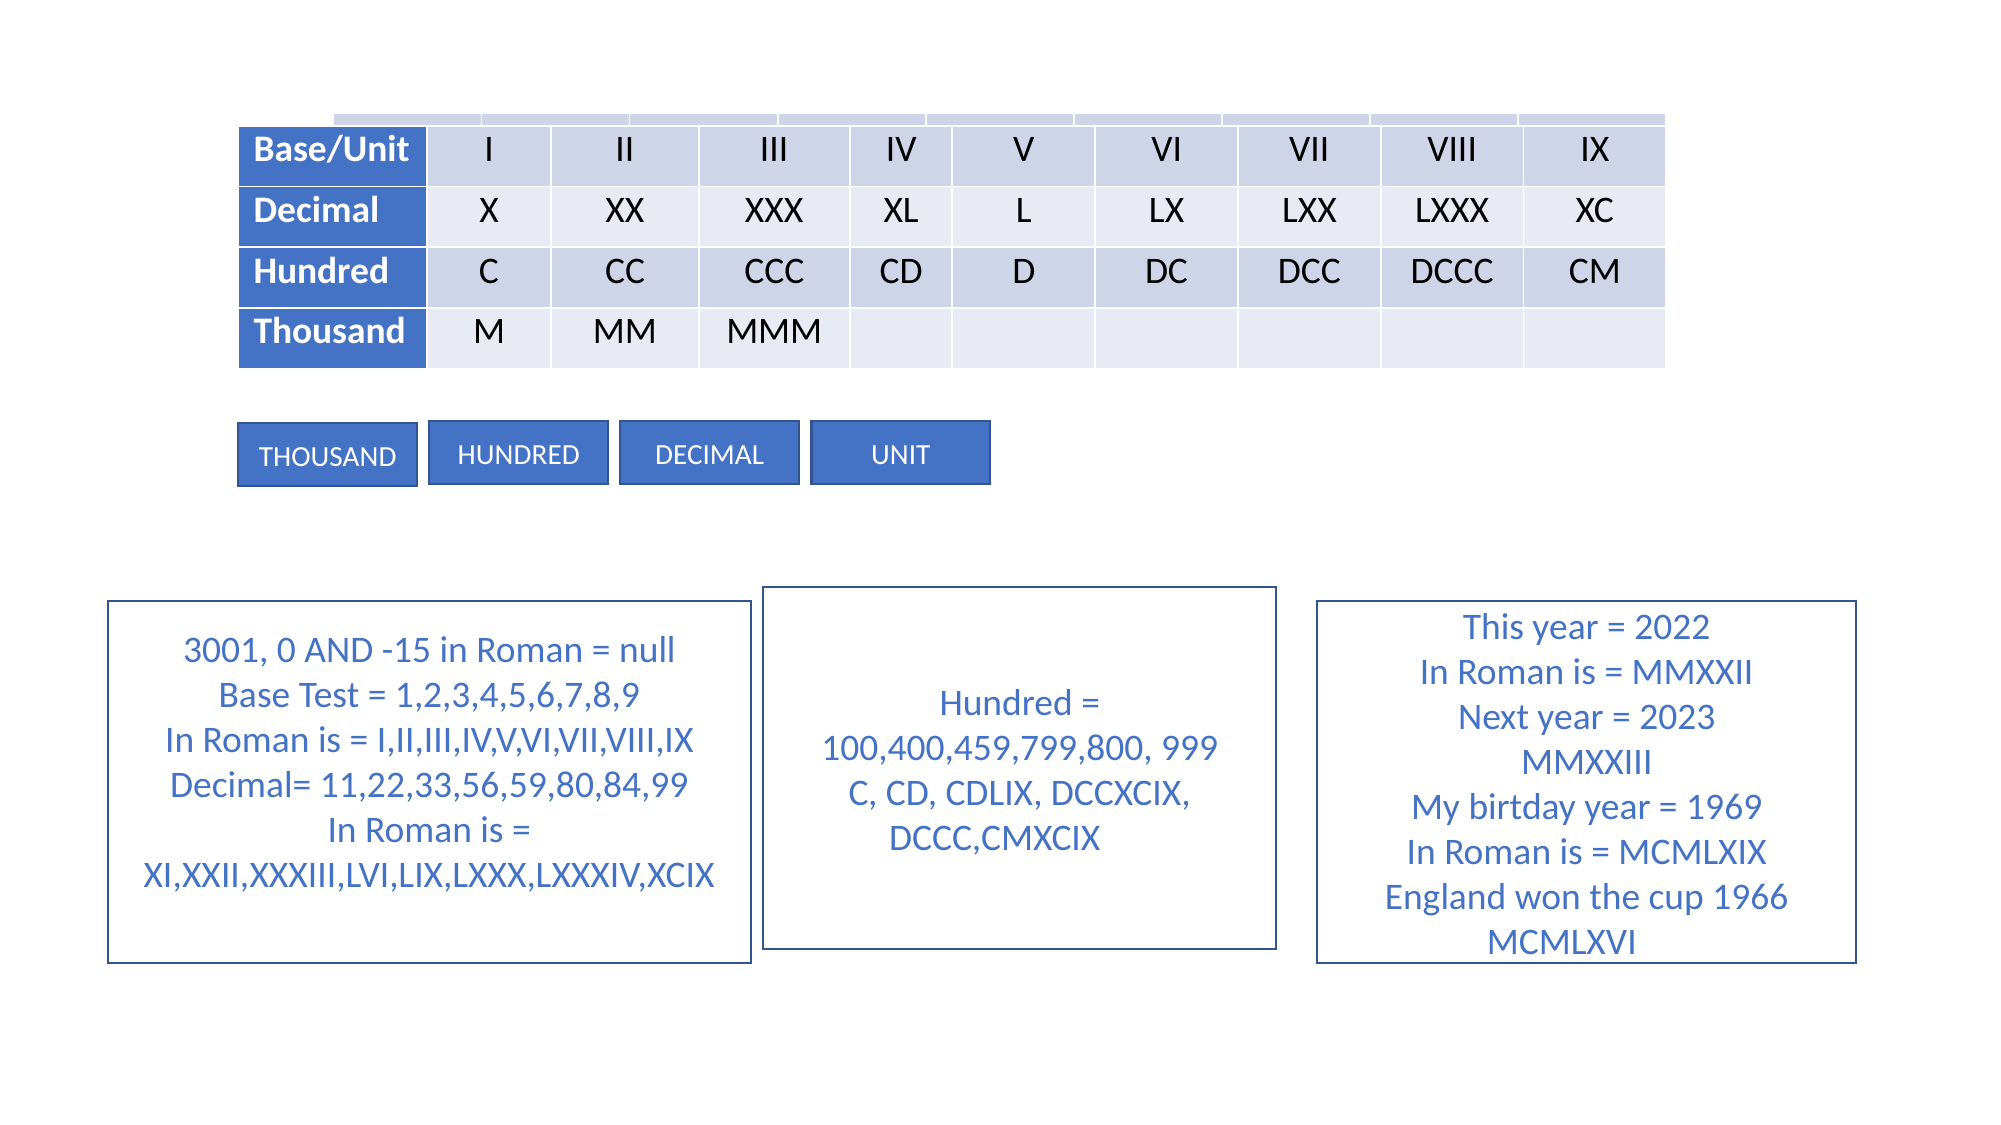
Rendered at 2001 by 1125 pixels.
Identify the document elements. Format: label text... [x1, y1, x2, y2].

table_cell M [428, 309, 550, 368]
table_cell Hundred [239, 248, 426, 307]
text_box This year = 2022 In Roman is = MMXXII Next year = 2023 MMXXIII My birtday year = 1969 In Roman is = MCMLXIX England won the cup 1966 MCMLXVIHIS [1316, 600, 1857, 964]
table_cell XX [552, 187, 698, 246]
table_cell MM [552, 309, 698, 368]
table_header VII [1239, 127, 1380, 186]
table_header II [552, 127, 698, 186]
text_box DECIMAL [619, 420, 800, 485]
table_header [482, 114, 629, 125]
table_header [334, 114, 481, 125]
text_box THOUSAND [237, 422, 418, 487]
table_cell DCC [1239, 248, 1380, 307]
table_cell C [428, 248, 550, 307]
table_cell L [953, 187, 1094, 246]
table_cell MMM [700, 309, 849, 368]
table_header I [428, 127, 550, 186]
table_header [927, 114, 1073, 125]
table_cell [1096, 309, 1237, 368]
table_cell CC [552, 248, 698, 307]
table_cell XXX [700, 187, 849, 246]
table_cell XL [851, 187, 951, 246]
table_header [1075, 114, 1221, 125]
table_cell CM [1524, 248, 1665, 307]
table_cell [1239, 309, 1380, 368]
table_cell DCCC [1382, 248, 1523, 307]
table_cell DC [1096, 248, 1237, 307]
table_header [630, 114, 777, 125]
table_cell X [428, 187, 550, 246]
table_cell [953, 309, 1094, 368]
text_box UNIT [810, 420, 991, 485]
table_cell D [953, 248, 1094, 307]
text_box Hundred = 100,400,459,799,800, 999 C, CD, CDLIX, DCCXCIX, DCCC,CMXCIXHIS [762, 586, 1277, 950]
table_cell LXX [1239, 187, 1380, 246]
table_cell [1524, 309, 1665, 368]
table_header V [953, 127, 1094, 186]
table_header IV [851, 127, 951, 186]
table_header VIII [1382, 127, 1523, 186]
text_box 3001, 0 AND -15 in Roman = null Base Test = 1,2,3,4,5,6,7,8,9 In Roman is = I,II,III,IV,V,VI,VII,VIII,IX Decimal= 11,22,33,56,59,80,84,99 In Roman is = XI,XXII,XXXIII,LVI,LIX,LXXX,LXXXIV,XCIX HIS [107, 600, 752, 964]
table_cell XC [1524, 187, 1665, 246]
table_cell CCC [700, 248, 849, 307]
table_cell Decimal [239, 187, 426, 246]
table_header [779, 114, 925, 125]
table_cell Thousand [239, 309, 426, 368]
table_cell [1382, 309, 1523, 368]
table_cell [851, 309, 951, 368]
table_header VI [1096, 127, 1237, 186]
table_header III [700, 127, 849, 186]
table_header IX [1524, 127, 1665, 186]
table_header [1223, 114, 1369, 125]
table_cell LXXX [1382, 187, 1523, 246]
text_box HUNDRED [428, 420, 609, 485]
table_header [1371, 114, 1517, 125]
table_header [1519, 114, 1665, 125]
table_header Base/Unit [239, 127, 426, 186]
table_cell LX [1096, 187, 1237, 246]
table_cell CD [851, 248, 951, 307]
